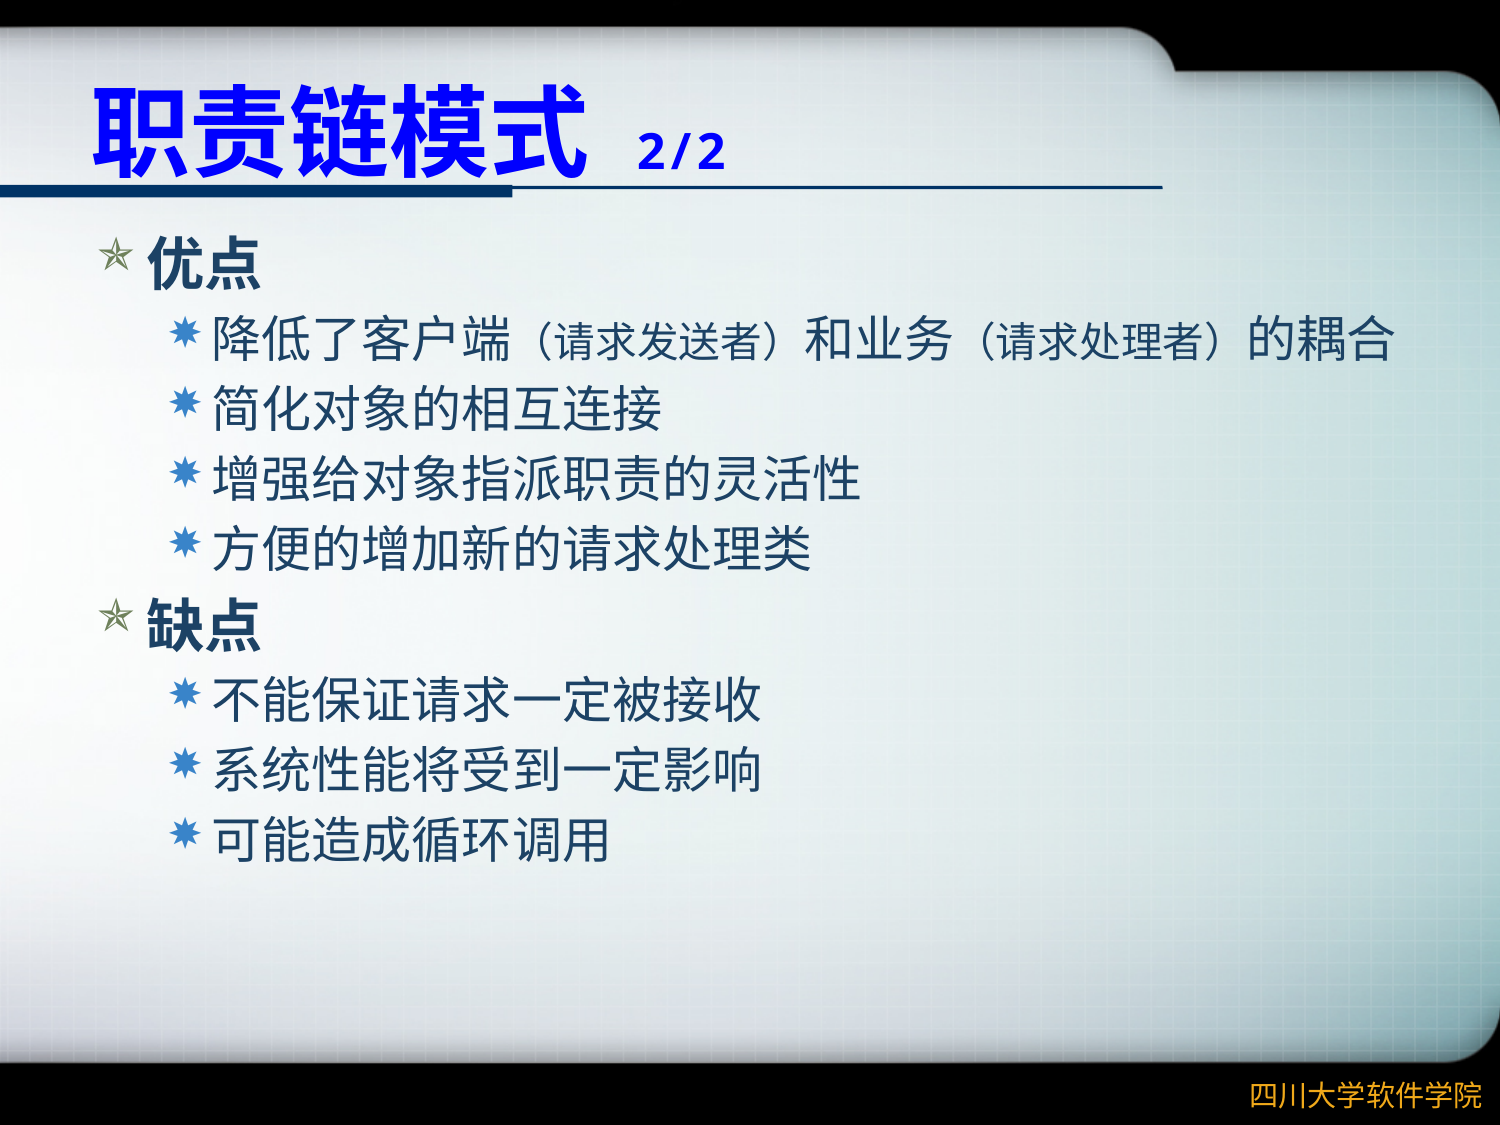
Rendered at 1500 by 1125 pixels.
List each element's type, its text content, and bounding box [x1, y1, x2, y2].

picture [0, 0, 1500, 1125]
list 优点 降低了客户端（请求发送者）和业务（请求处理者）的耦合 简化对象的相互连接 增强给对象指派职责的灵活性 方便的增加新的请求处理类 缺点 不能保证请求一定被接收 系统性能将受到一定影响 可能造成循环调用 [75, 219, 1424, 1059]
title 职责链模式 2/2 [75, 78, 1447, 180]
